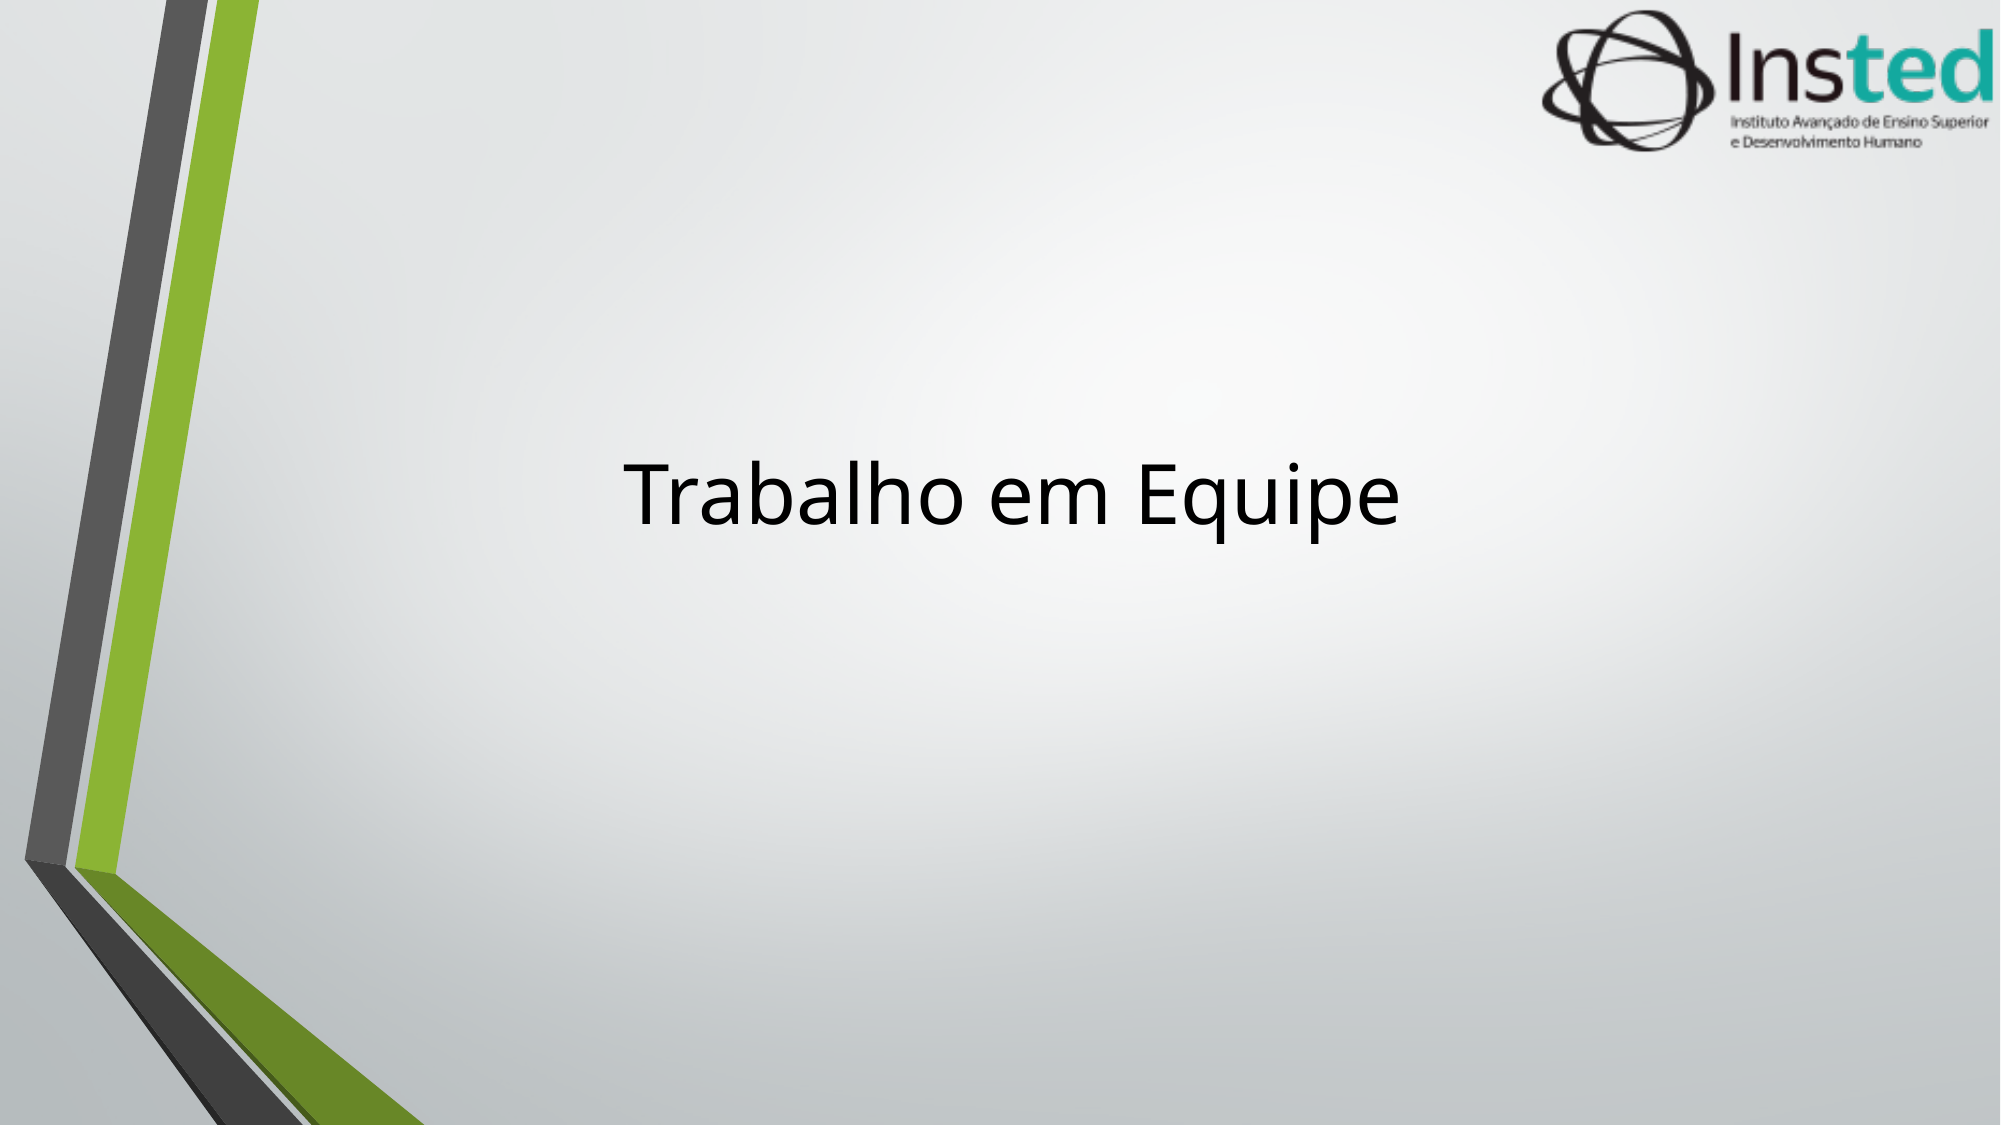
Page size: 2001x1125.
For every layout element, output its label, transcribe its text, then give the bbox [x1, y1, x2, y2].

title Trabalho em Equipe [338, 397, 1689, 585]
picture [1536, 4, 1998, 159]
